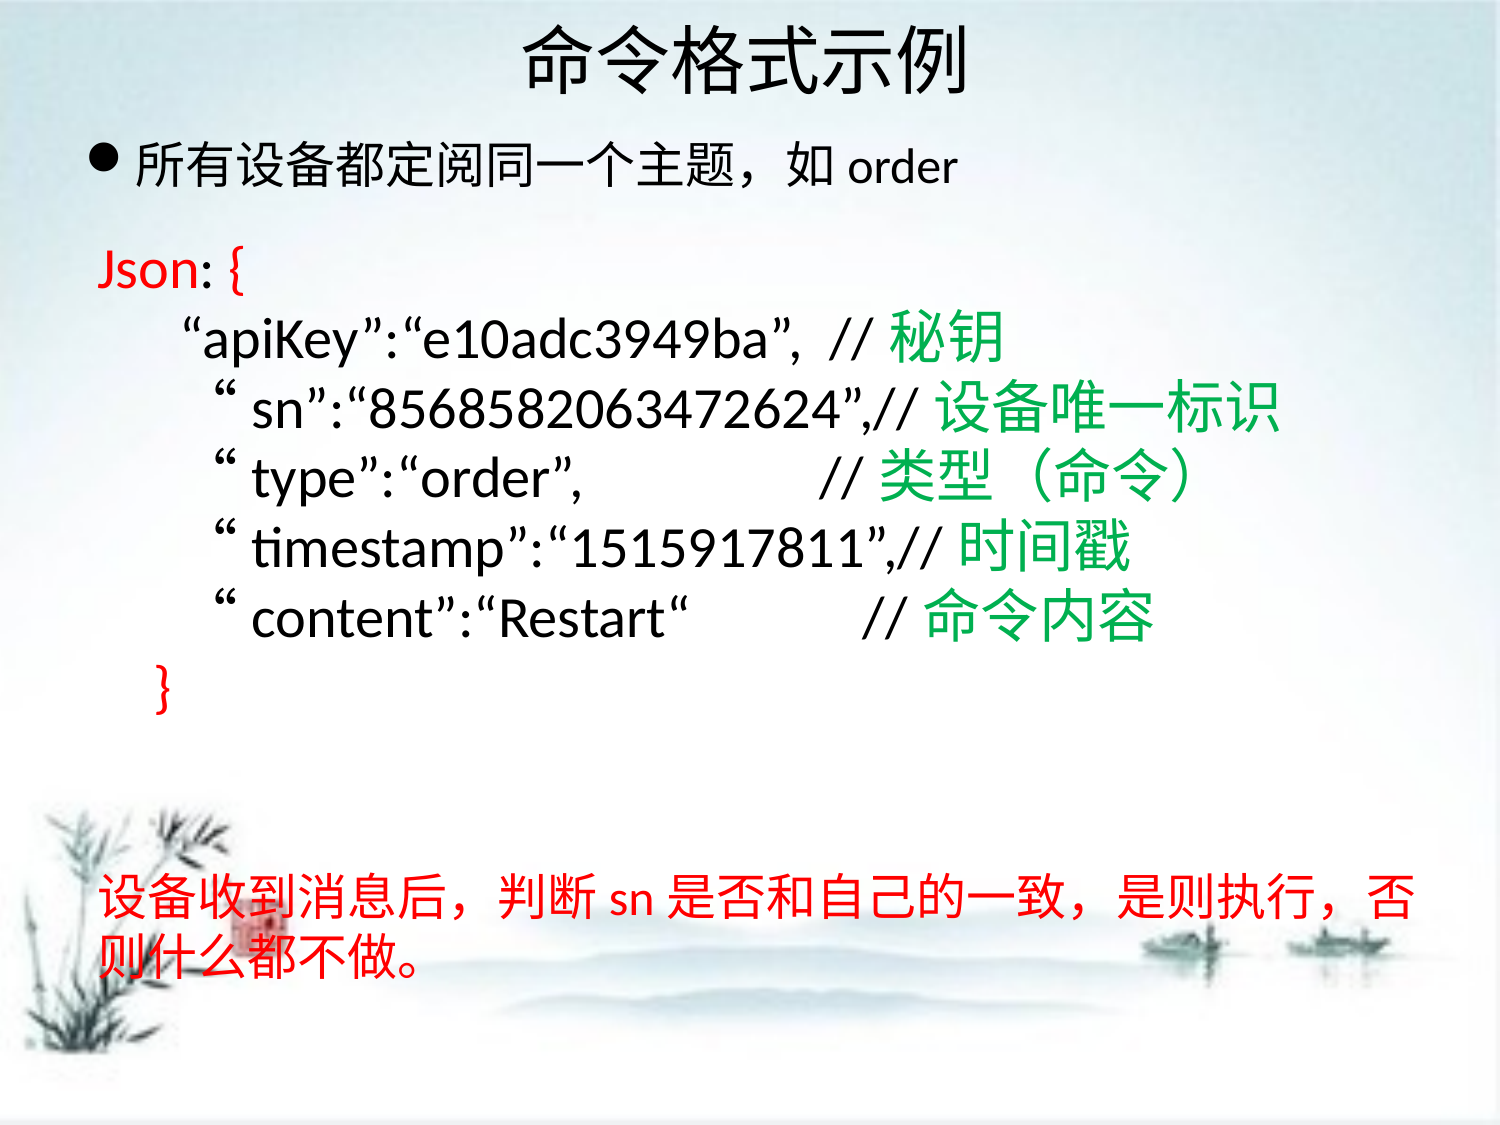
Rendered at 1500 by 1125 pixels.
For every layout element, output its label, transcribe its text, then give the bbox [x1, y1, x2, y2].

title 设备收到消息后，判断sn是否和自己的一致，是则执行，否则什么都不做。 [82, 867, 1432, 985]
text_box 所有设备都定阅同一个主题，如order [70, 118, 1421, 223]
text_box 命令格式示例 [70, 0, 1421, 118]
list Json: { “apiKey”:“e10adc3949ba”, //秘钥 “sn”:“8568582063472624”,//设备唯一标识 “type”:“order”, //类型（命令） “timestamp”:“1515917811”,//时间戳 “content”:“Restart“ //命令内容 } [82, 222, 1432, 832]
picture [0, 0, 1500, 1125]
